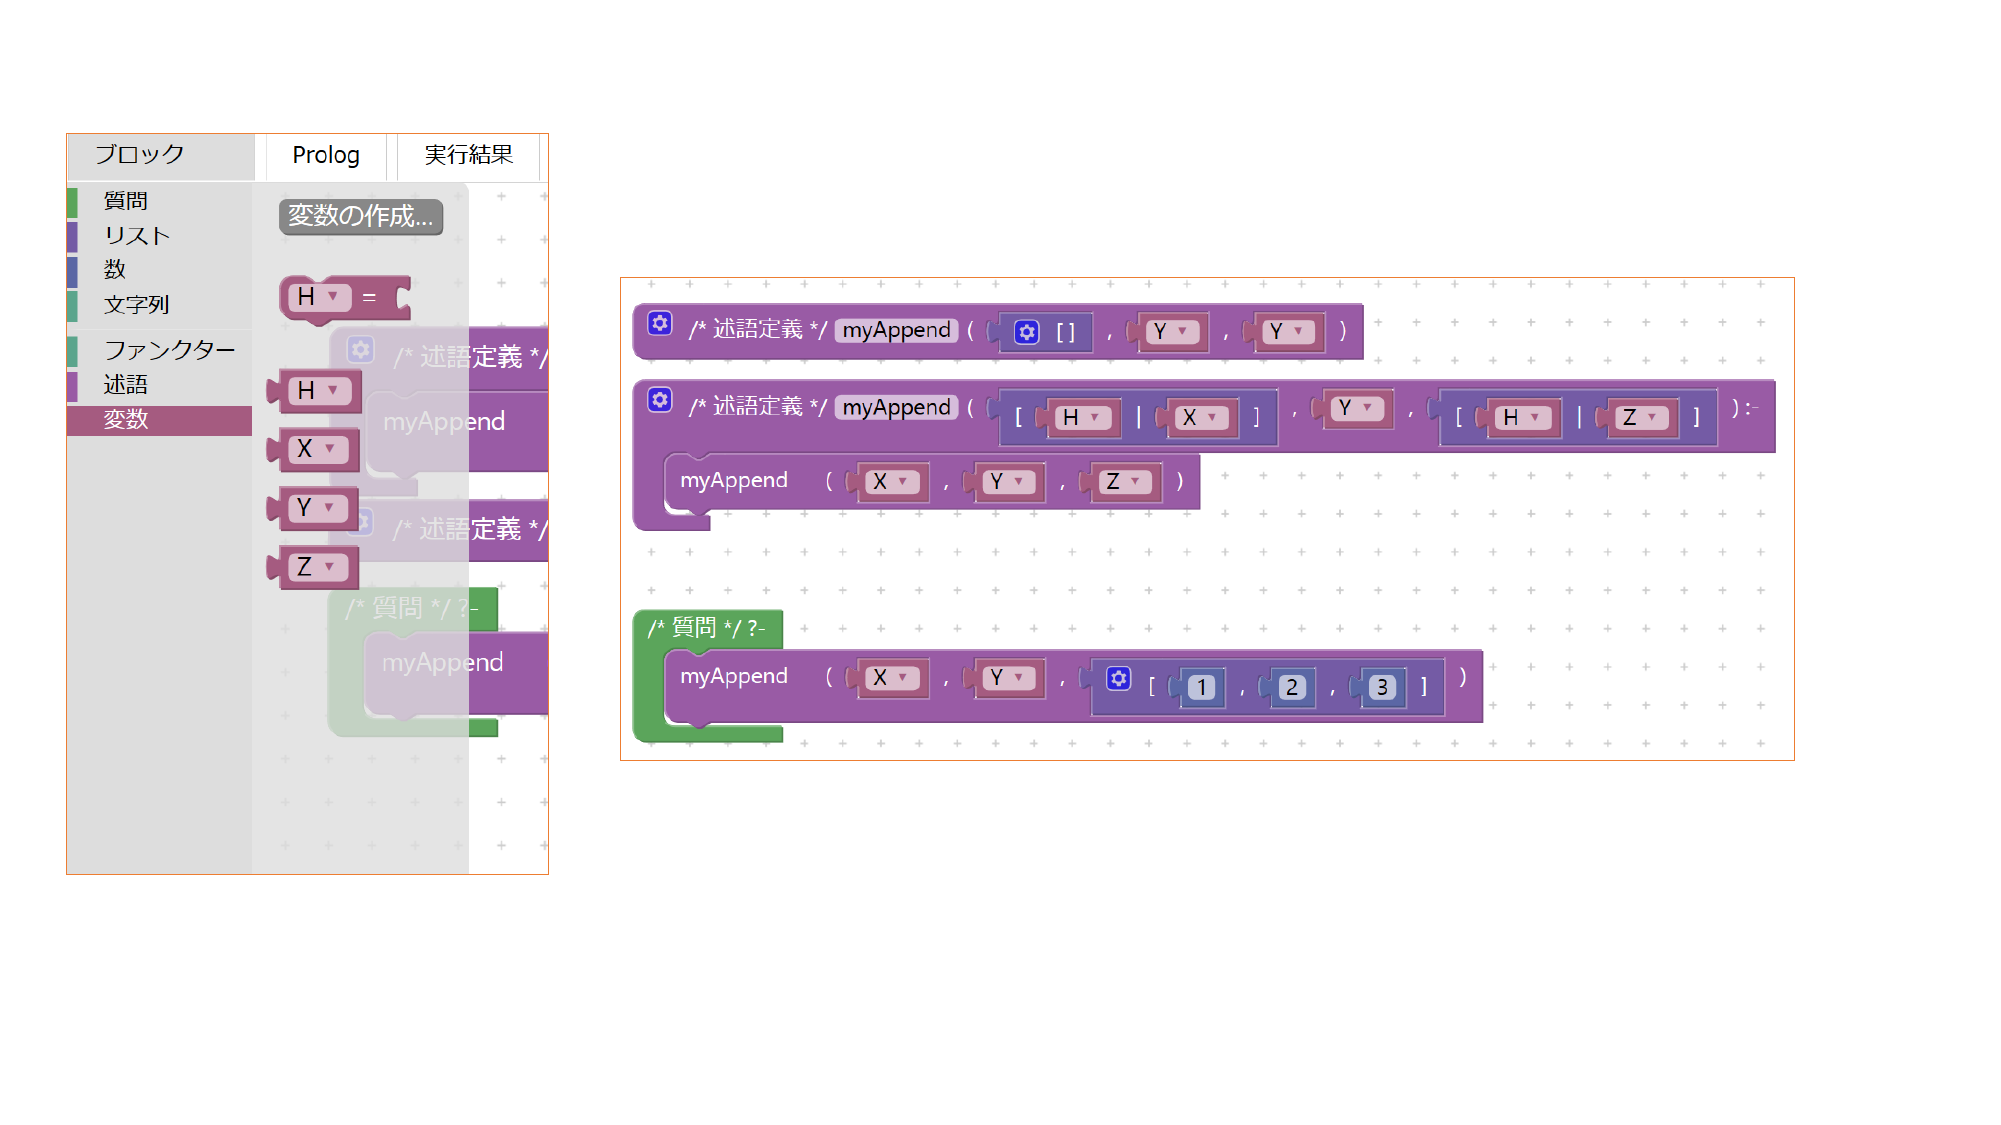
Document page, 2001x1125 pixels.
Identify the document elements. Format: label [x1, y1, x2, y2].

picture [66, 133, 550, 875]
picture [620, 277, 1796, 761]
